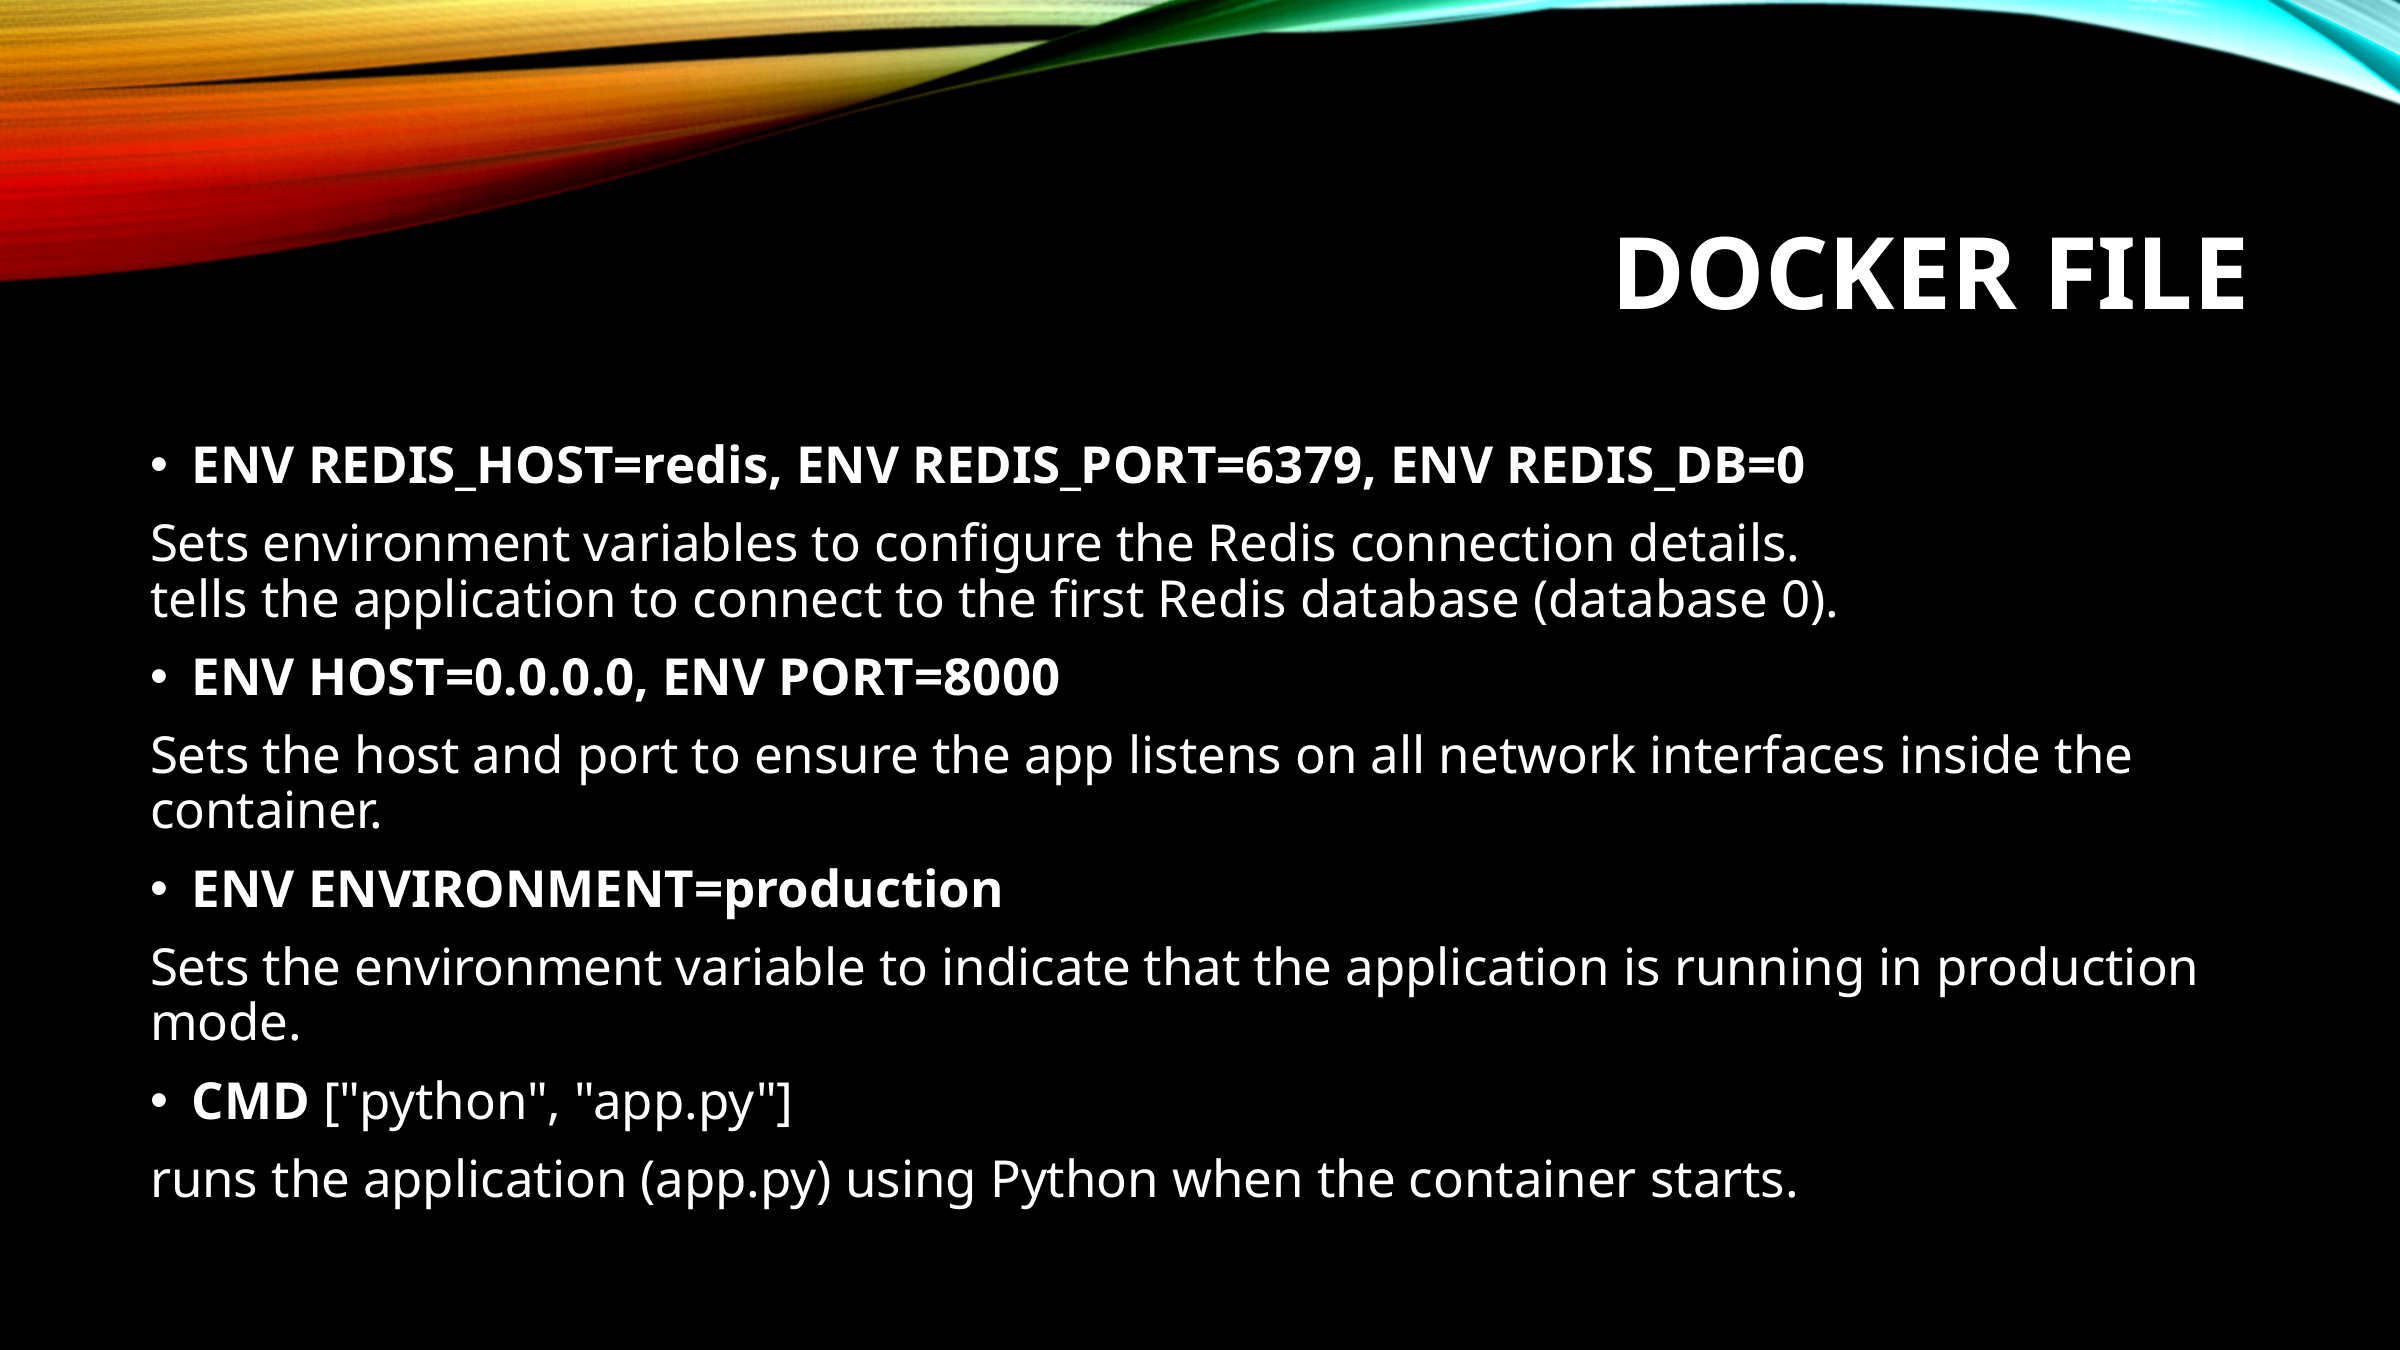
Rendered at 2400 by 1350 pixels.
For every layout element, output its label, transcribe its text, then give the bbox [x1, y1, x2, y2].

picture [0, 0, 2400, 284]
title Docker File [570, 150, 2265, 405]
list ENV REDIS_HOST=redis, ENV REDIS_PORT=6379, ENV REDIS_DB=0 Sets environment variables to configure the Redis connection details. tells the application to connect to the first Redis database (database 0). ENV HOST=0.0.0.0, ENV PORT=8000 Sets the host and port to ensure the app listens on all network interfaces inside the container. ENV ENVIRONMENT=production Sets the environment variable to indicate that the application is running in production mode. CMD ["python", "app.py"] runs the application (app.py) using Python when the container starts. [135, 431, 2265, 1225]
